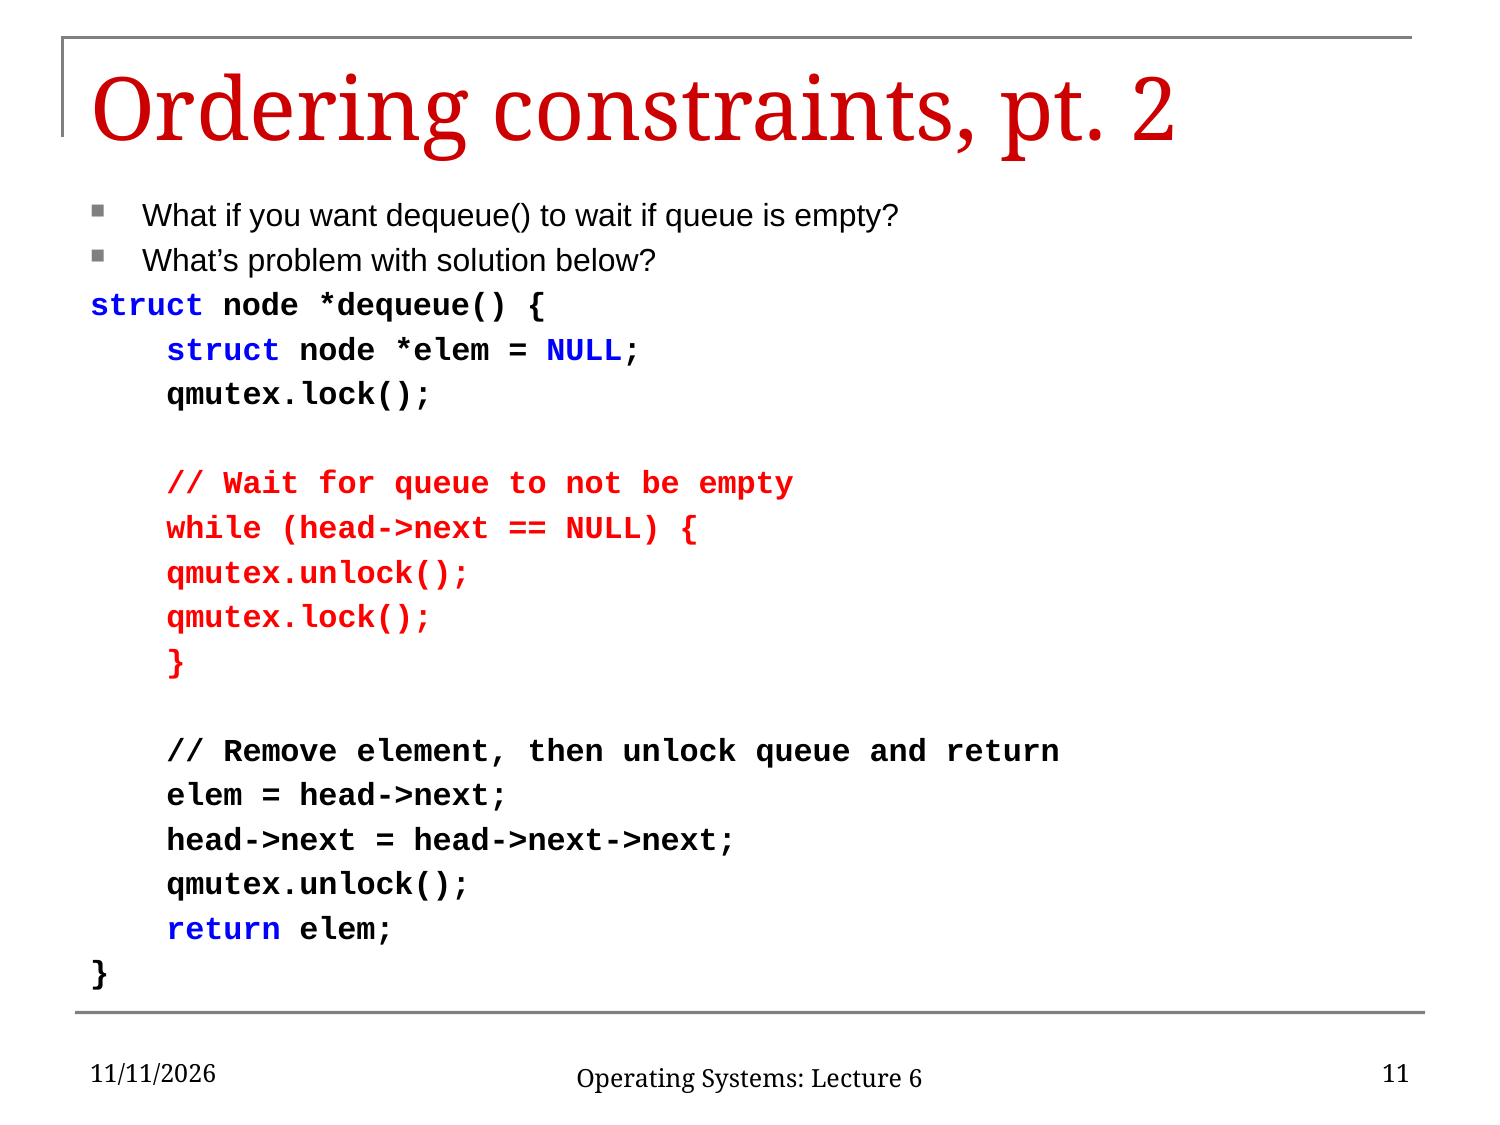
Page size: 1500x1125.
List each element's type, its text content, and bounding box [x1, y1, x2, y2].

slide_number 11 [1074, 1023, 1426, 1100]
title Ordering constraints, pt. 2 [75, 45, 1425, 163]
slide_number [74, 1023, 426, 1100]
footer Operating Systems: Lecture 6 [512, 1024, 988, 1101]
list What if you want dequeue() to wait if queue is empty? What’s problem with solution below? struct node *dequeue() { struct node *elem = NULL; qmutex.lock(); // Wait for queue to not be empty while (head->next == NULL) { qmutex.unlock(); qmutex.lock(); } // Remove element, then unlock queue and return elem = head->next; head->next = head->next->next; qmutex.unlock(); return elem; } [75, 187, 1425, 1006]
